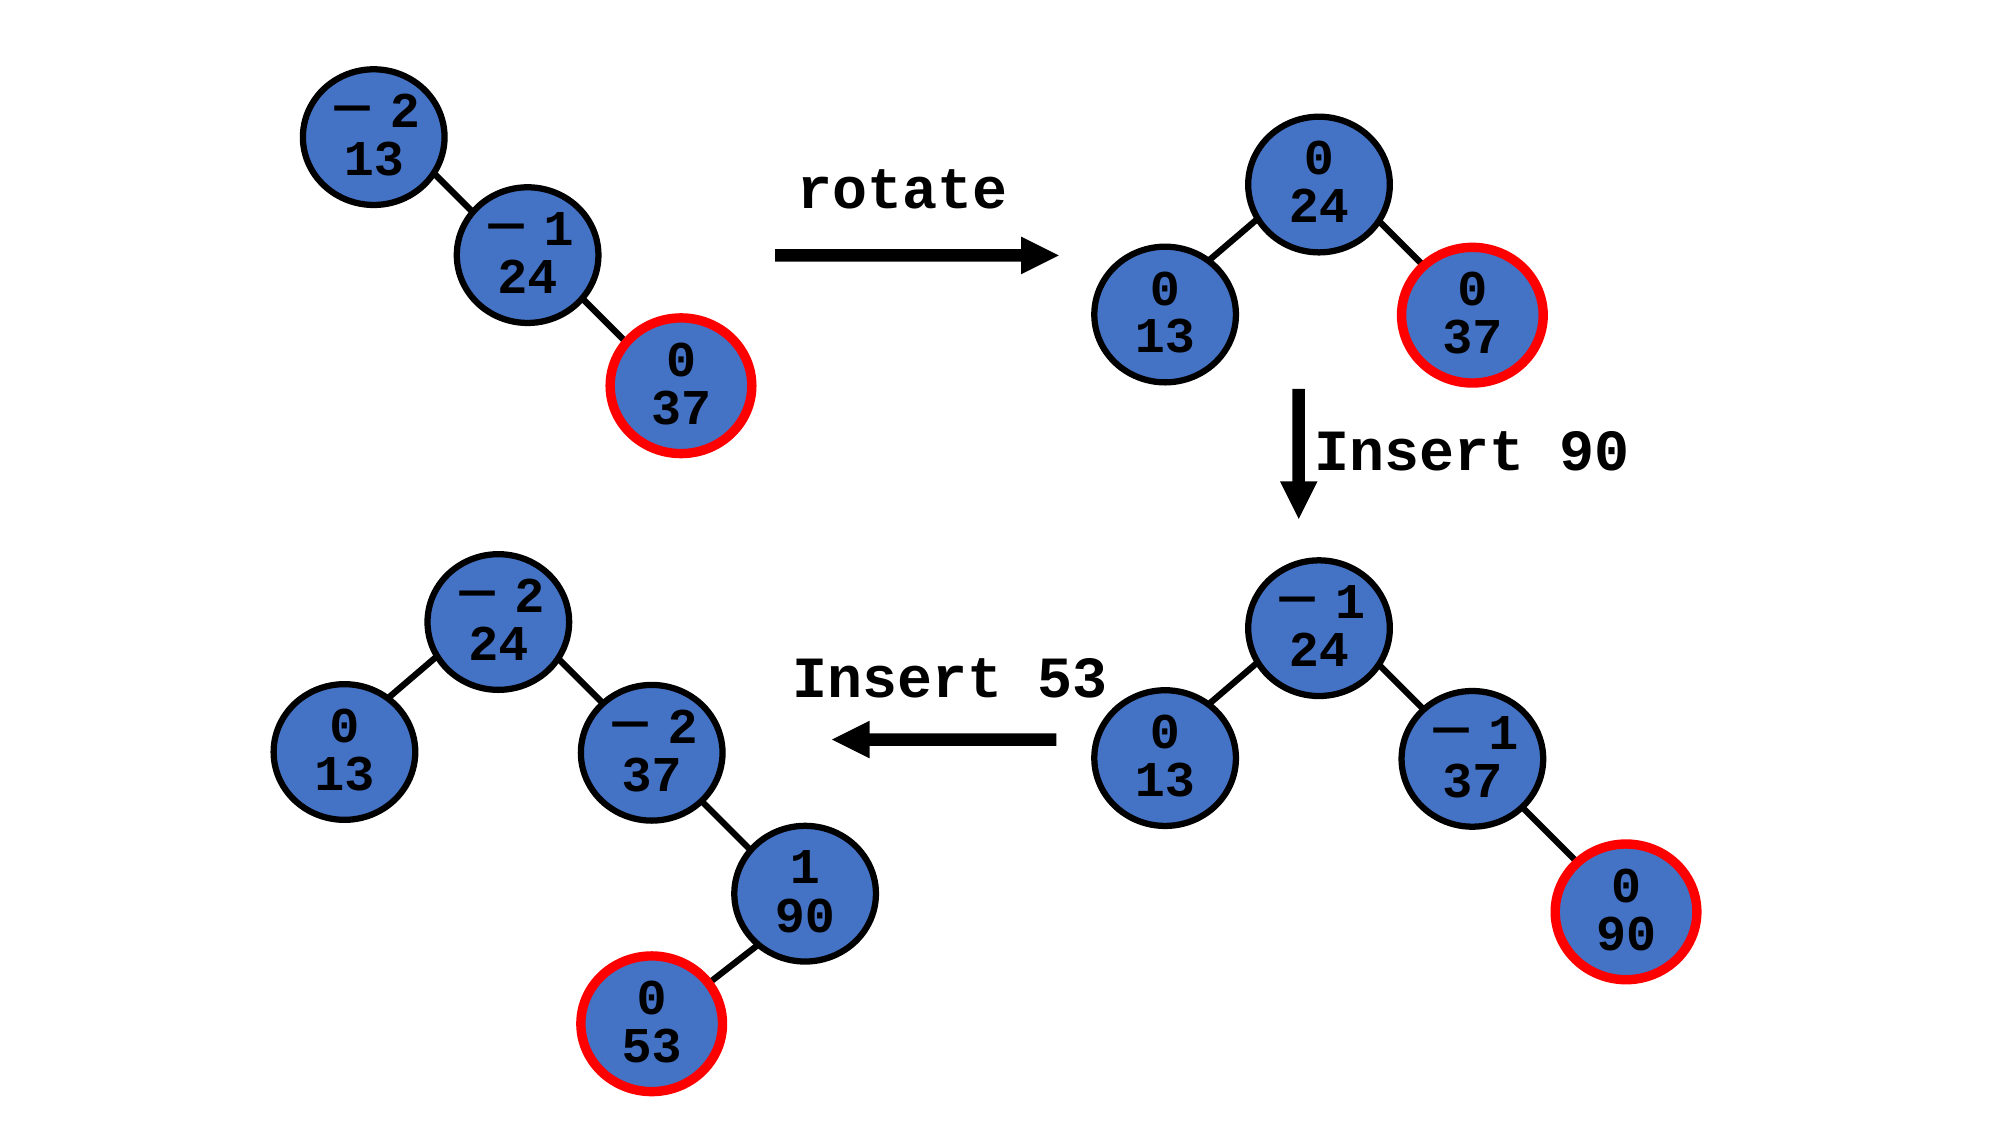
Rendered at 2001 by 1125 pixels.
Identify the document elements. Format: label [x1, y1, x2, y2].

text_box [1094, 557, 1697, 981]
text_box [1094, 113, 1544, 386]
text_box [1298, 388, 1647, 519]
text_box [775, 144, 1059, 256]
text_box [273, 551, 876, 1092]
text_box [302, 66, 752, 454]
text_box [876, 633, 1124, 740]
